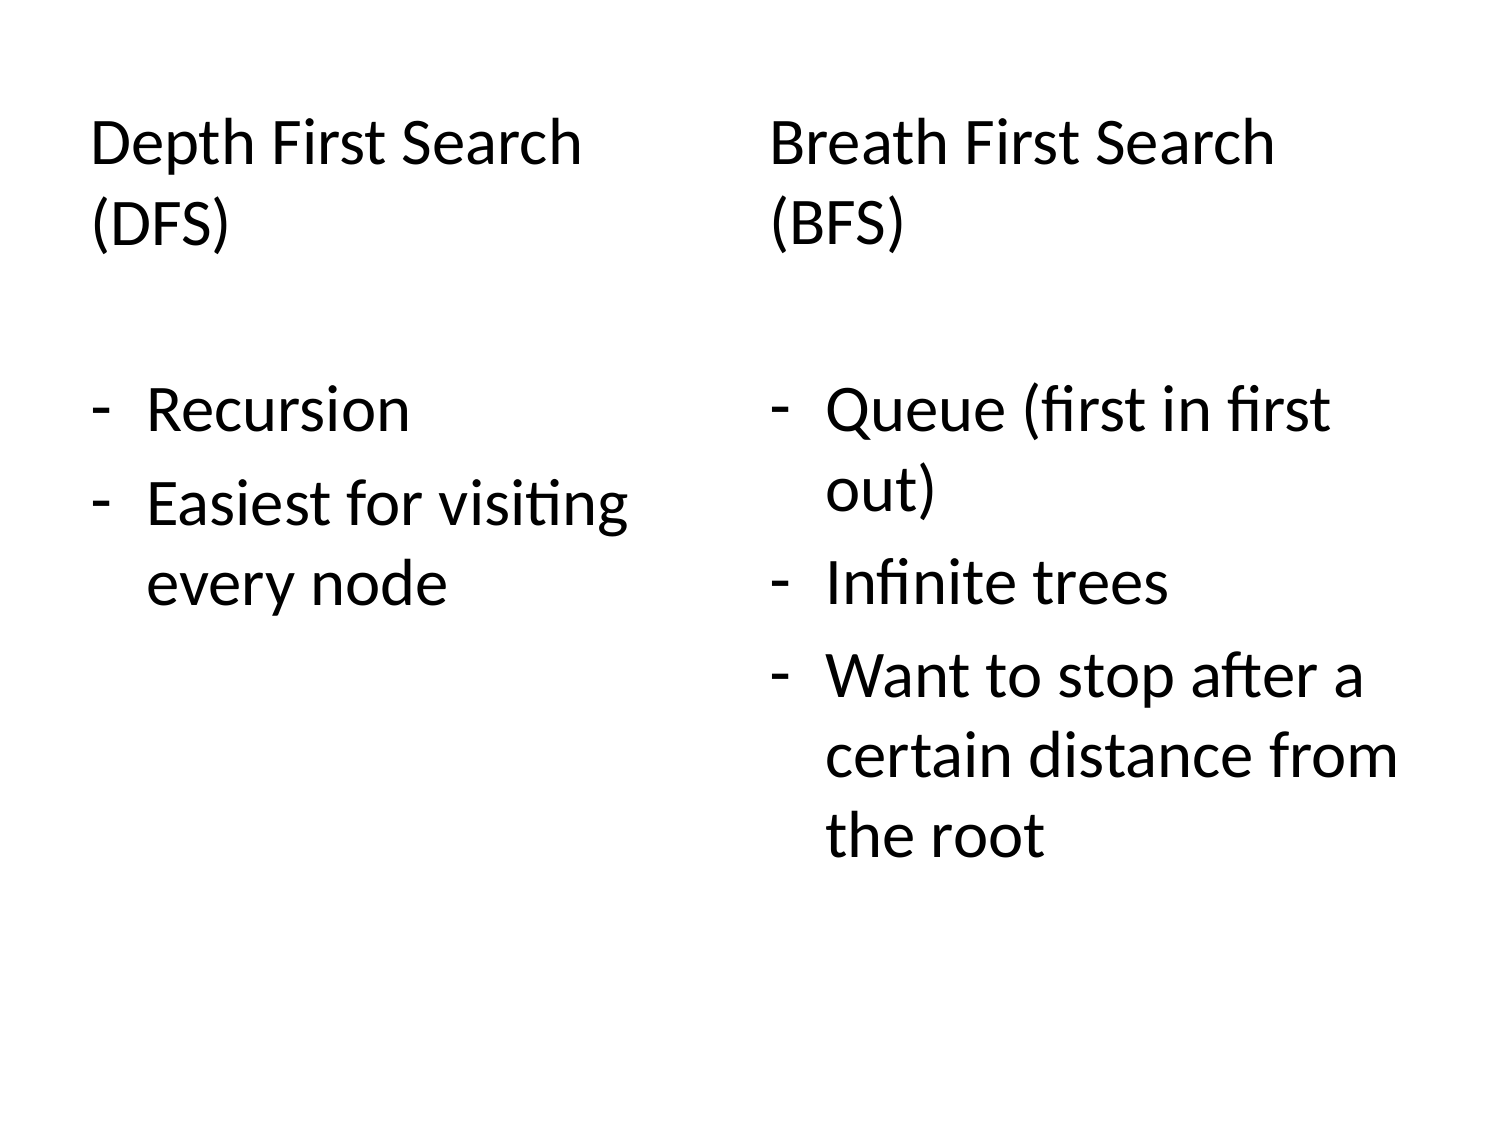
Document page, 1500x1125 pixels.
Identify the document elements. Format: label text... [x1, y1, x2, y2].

list Breath First Search (BFS) Queue (first in first out) Infinite trees Want to stop after a certain distance from the root [755, 90, 1425, 996]
text_box Depth First Search (DFS) Recursion Easiest for visiting every node [74, 90, 755, 1028]
